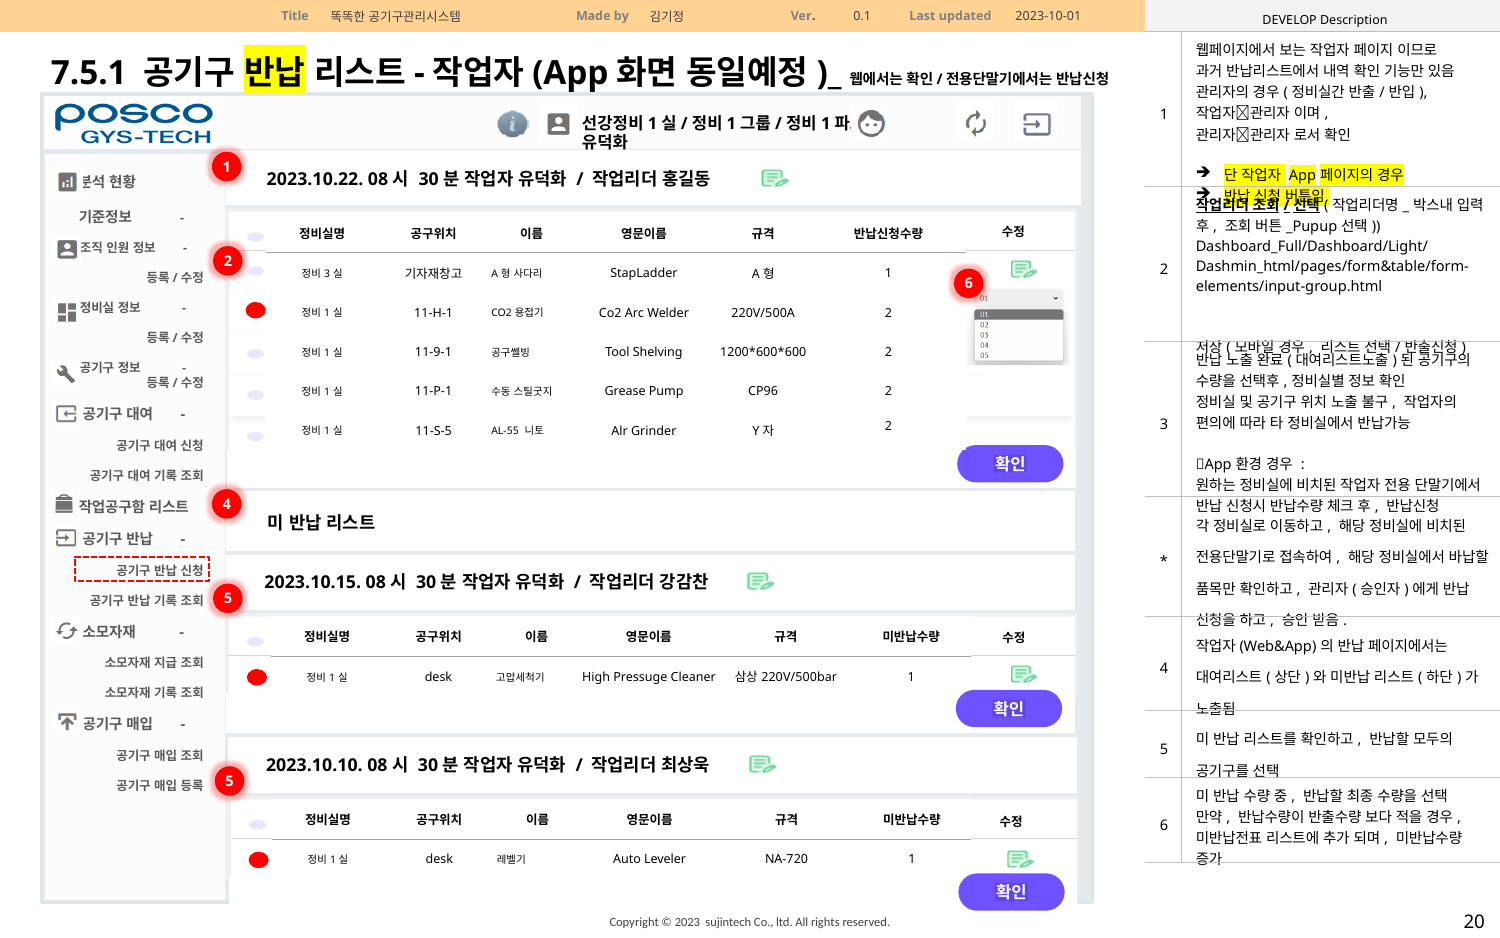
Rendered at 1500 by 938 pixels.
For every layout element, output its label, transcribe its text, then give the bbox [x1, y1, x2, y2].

table_cell 반납 노출 완료(대여리스트노출)된 공기구의 수량을 선택후,정비실별 정보 확인 정비실 및 공기구 위치 노출 불구, 작업자의 편의에 따라 타 정비실에서 반납가능 App환경 경우 : 원하는 정비실에 비치된 작업자 전용 단말기에서 반납 신청시 반납수량 체크 후, 반납신청 [1182, 342, 1500, 496]
text_box 7.5.1 공기구 반납 리스트-작업자(App화면 동일예정)_웹에서는 확인/전용단말기에서는 반납신청 [36, 43, 1140, 99]
table_cell 작업자(Web&App)의 반납 페이지에서는 대여리스트(상단)와 미반납 리스트(하단)가 노출됨 [1182, 617, 1500, 710]
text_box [955, 689, 1063, 728]
table_cell 1 [1145, 32, 1181, 186]
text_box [195, 244, 260, 278]
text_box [936, 266, 1001, 301]
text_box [194, 149, 259, 184]
picture [226, 491, 1075, 552]
table_cell 미 반납 수량 중, 반납할 최종 수량을 선택 만약, 반납수량이 반출수량 보다 적을 경우, 미반납전표 리스트에 추가 되며, 미반납수량 증가 [1182, 778, 1500, 862]
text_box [539, 101, 1057, 142]
table_cell 5 [1145, 711, 1181, 777]
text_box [195, 581, 260, 615]
picture [228, 737, 1077, 793]
table_cell 3 [1145, 342, 1181, 496]
picture [226, 555, 1075, 610]
picture [44, 154, 1079, 917]
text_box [956, 444, 1064, 483]
table_cell 작업리더 조회/선택(작업리더명_박스내 입력 후, 조회 버튼_Pupup선택)) Dashboard_Full/Dashboard/Light/Dashmin_html/pages/form&table/form-elements/input-group.html 저장(모바일 경우, 리스트 선택/반출신청) [1182, 187, 1500, 341]
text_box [197, 764, 262, 798]
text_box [194, 487, 259, 521]
picture [44, 96, 1081, 205]
table_cell 2 [1145, 187, 1181, 341]
table_cell 웹페이지에서 보는 작업자 페이지 이므로 과거 반납리스트에서 내역 확인 기능만 있음 관리자의 경우(정비실간 반출/반입), 작업자관리자 이며, 관리자관리자 로서 확인 단 작업자 App페이지의 경우 반납 신청 버튼임 [1182, 32, 1500, 186]
table_cell 각 정비실로 이동하고, 해당 정비실에 비치된 전용단말기로 접속하여, 해당 정비실에서 바납할 품목만 확인하고, 관리자(승인자)에게 반납 신청을 하고, 승인 받음. [1182, 497, 1500, 616]
table_header DEVELOP Description [1145, 0, 1500, 31]
table_cell 4 [1145, 617, 1181, 710]
table_cell * [1145, 497, 1181, 616]
table_cell 미 반납 리스트를 확인하고, 반납할 모두의 공기구를 선택 [1182, 711, 1500, 777]
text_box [958, 873, 1065, 911]
table_cell 6 [1145, 778, 1181, 862]
